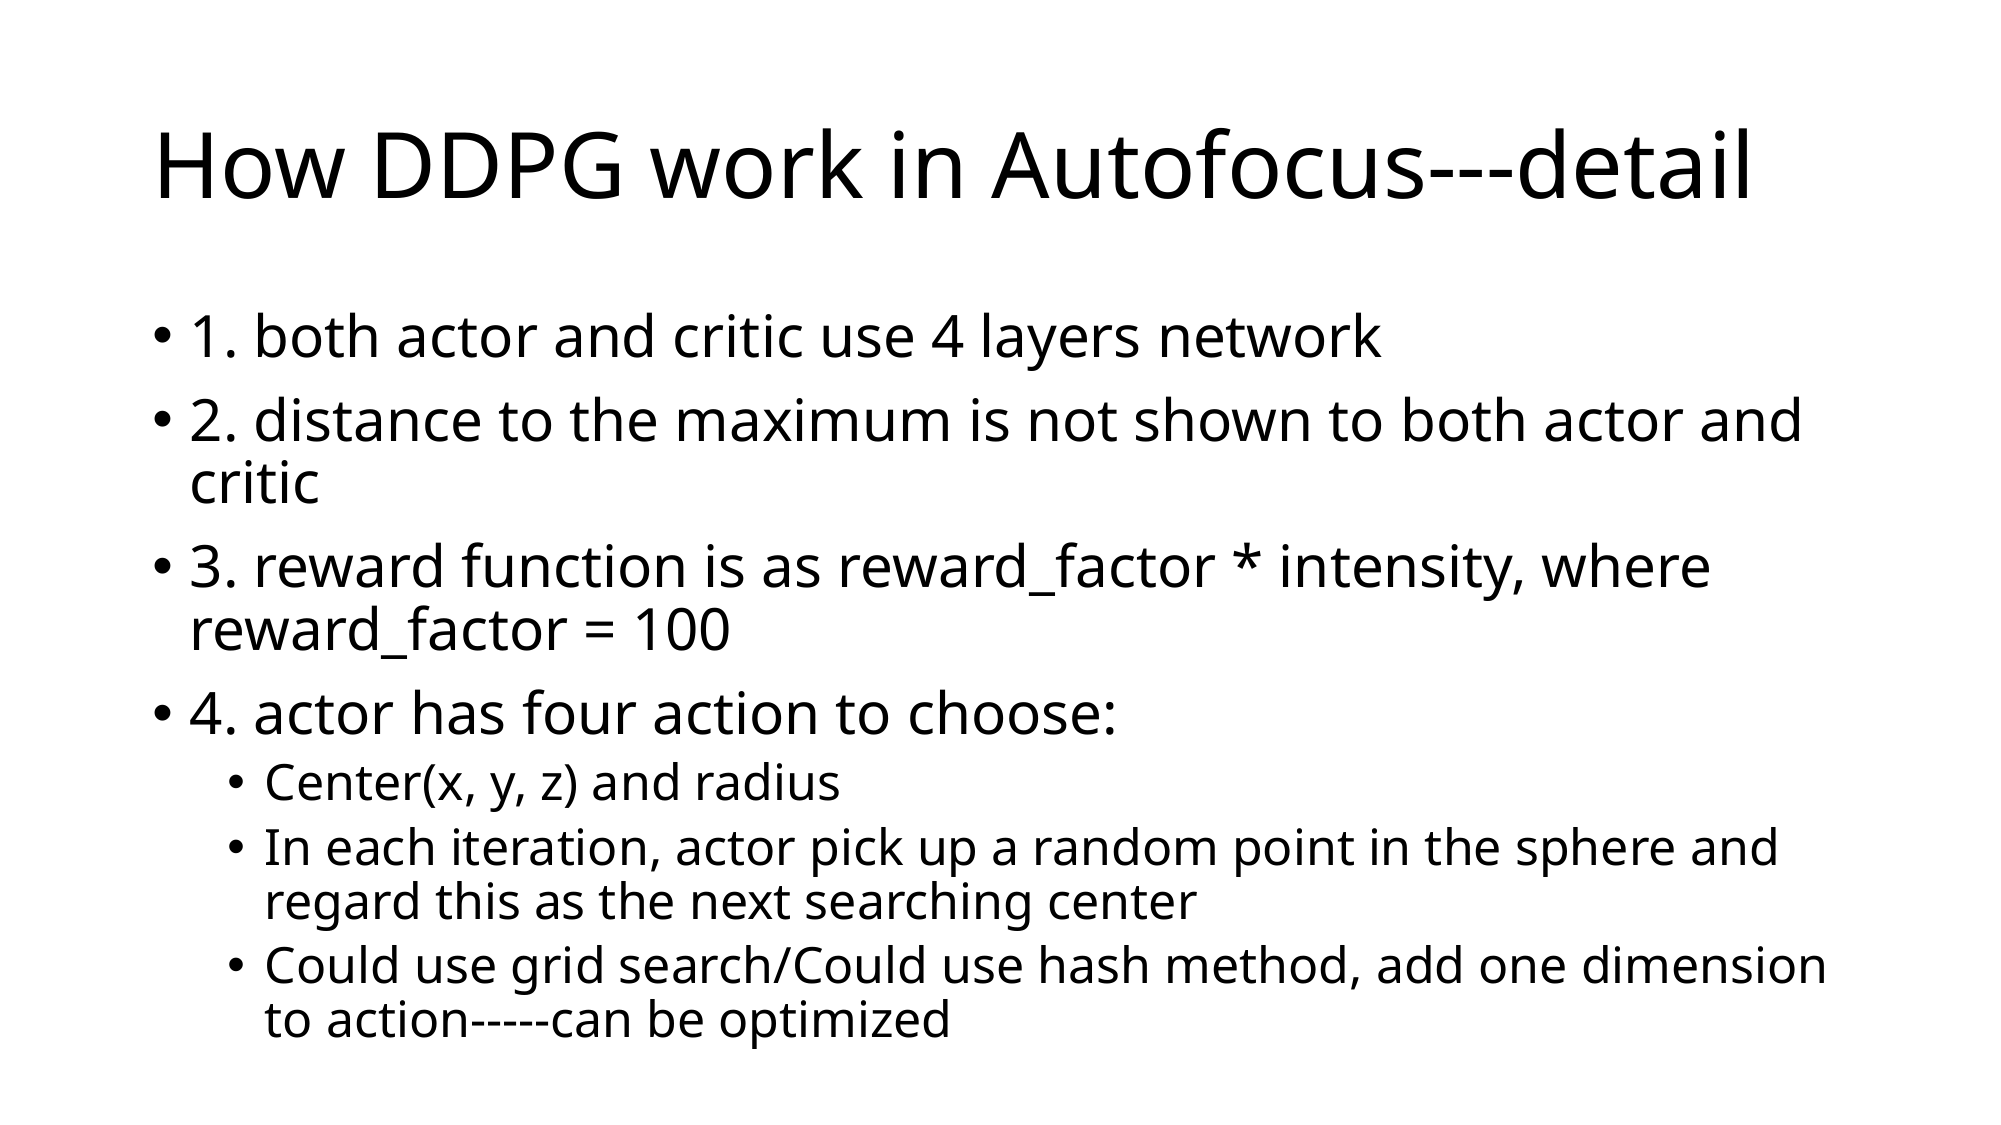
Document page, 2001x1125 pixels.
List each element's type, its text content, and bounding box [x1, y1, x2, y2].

title How DDPG work in Autofocus---detail [137, 59, 1863, 278]
list 1. both actor and critic use 4 layers network 2. distance to the maximum is not shown to both actor and critic 3. reward function is as reward_factor * intensity, where reward_factor = 100 4. actor has four action to choose: Center(x, y, z) and radius In each iteration, actor pick up a random point in the sphere and regard this as the next searching center Could use grid search/Could use hash method, add one dimension to action-----can be optimized [137, 299, 1863, 1014]
